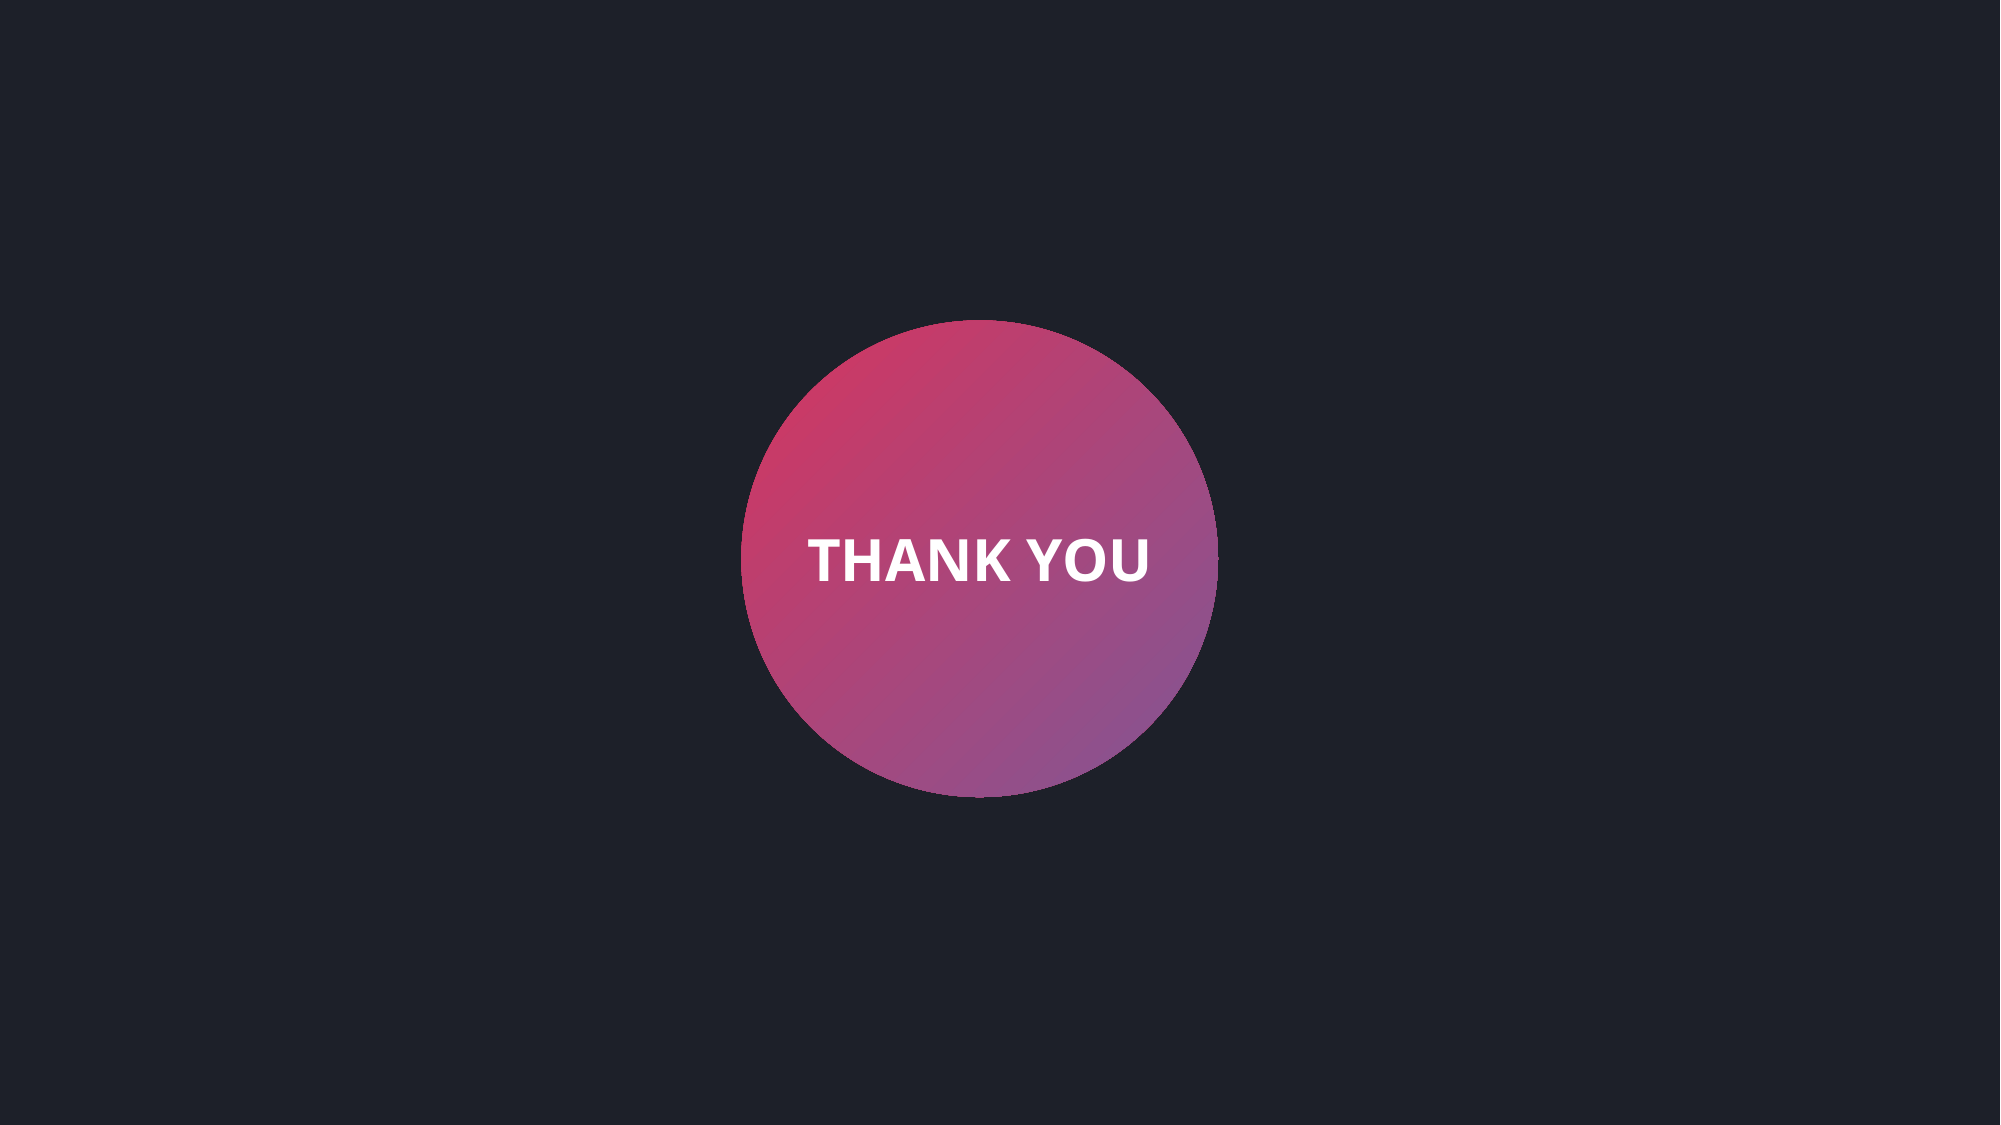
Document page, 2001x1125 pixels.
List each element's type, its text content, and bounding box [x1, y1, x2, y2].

text_box THANK YOU [768, 515, 1192, 601]
text_box [740, 319, 1220, 799]
